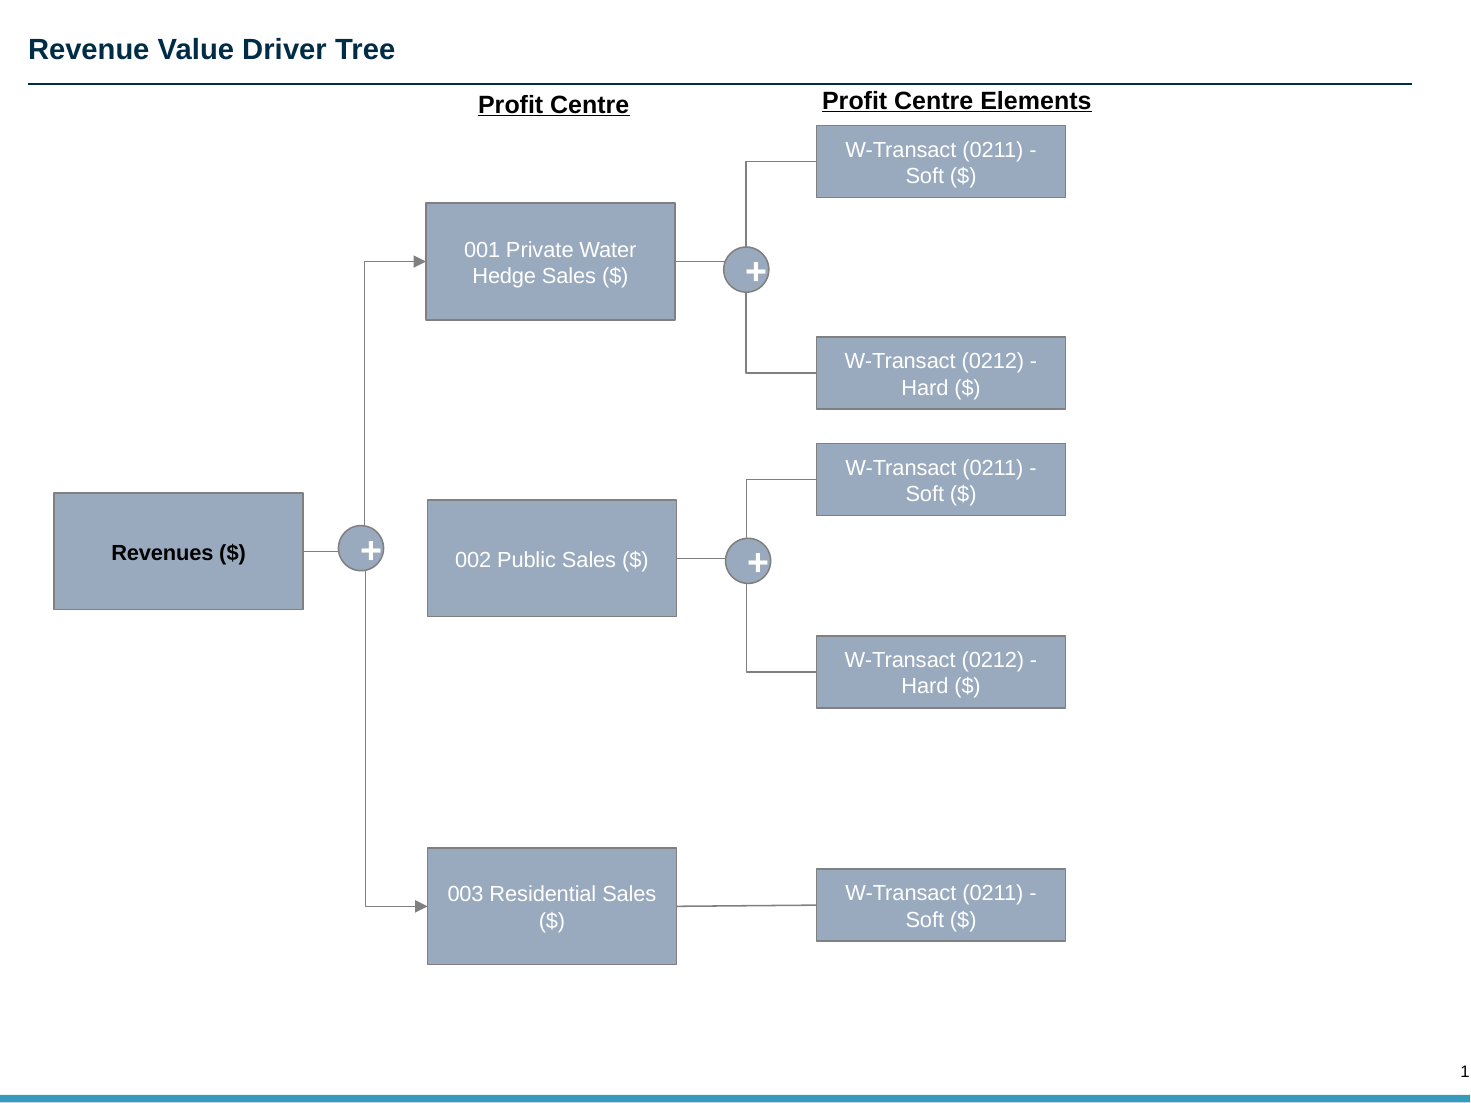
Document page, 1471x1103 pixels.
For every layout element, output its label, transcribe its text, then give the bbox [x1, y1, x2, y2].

text_box W-Transact (0211) - Soft ($) [815, 867, 1068, 943]
text_box 003 Residential Sales ($) [425, 846, 679, 967]
text_box W-Transact (0211) - Soft ($) [815, 123, 1068, 200]
text_box W-Transact (0212) - Hard ($) [815, 634, 1068, 710]
text_box Revenues ($) [52, 491, 297, 612]
title Revenue Value Driver Tree [28, 30, 1462, 66]
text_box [676, 558, 817, 673]
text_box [302, 551, 428, 907]
text_box W-Transact (0211) - Soft ($) [815, 442, 1068, 518]
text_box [302, 261, 427, 550]
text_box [674, 261, 817, 374]
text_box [674, 161, 817, 260]
text_box Profit Centre Elements [807, 93, 1136, 122]
text_box 002 Public Sales ($) [431, 498, 671, 619]
text_box W-Transact (0212) - Hard ($) [815, 335, 1068, 411]
text_box 001 Private Water Hedge Sales ($) [424, 201, 669, 322]
text_box Profit Centre [463, 93, 758, 126]
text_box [676, 479, 817, 557]
text_box Profit Centre Elements [807, 77, 1136, 83]
